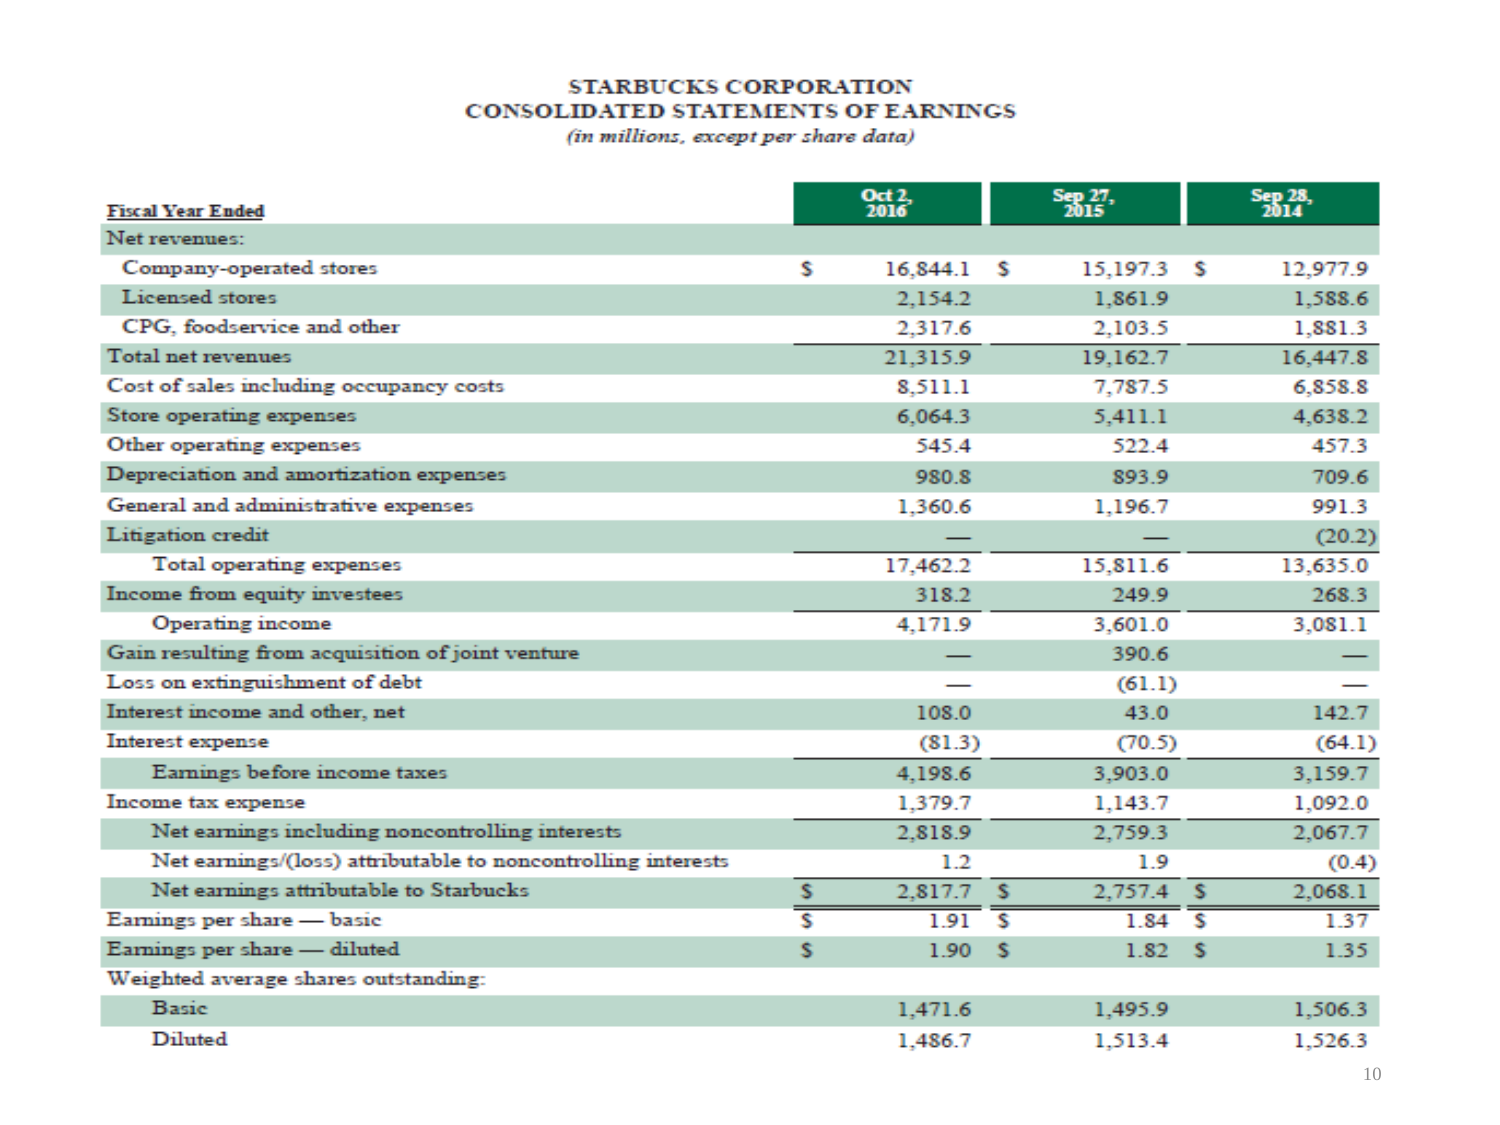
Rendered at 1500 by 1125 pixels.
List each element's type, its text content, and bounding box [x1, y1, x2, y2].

picture [99, 49, 1413, 1063]
slide_number 10 [1059, 1063, 1397, 1103]
